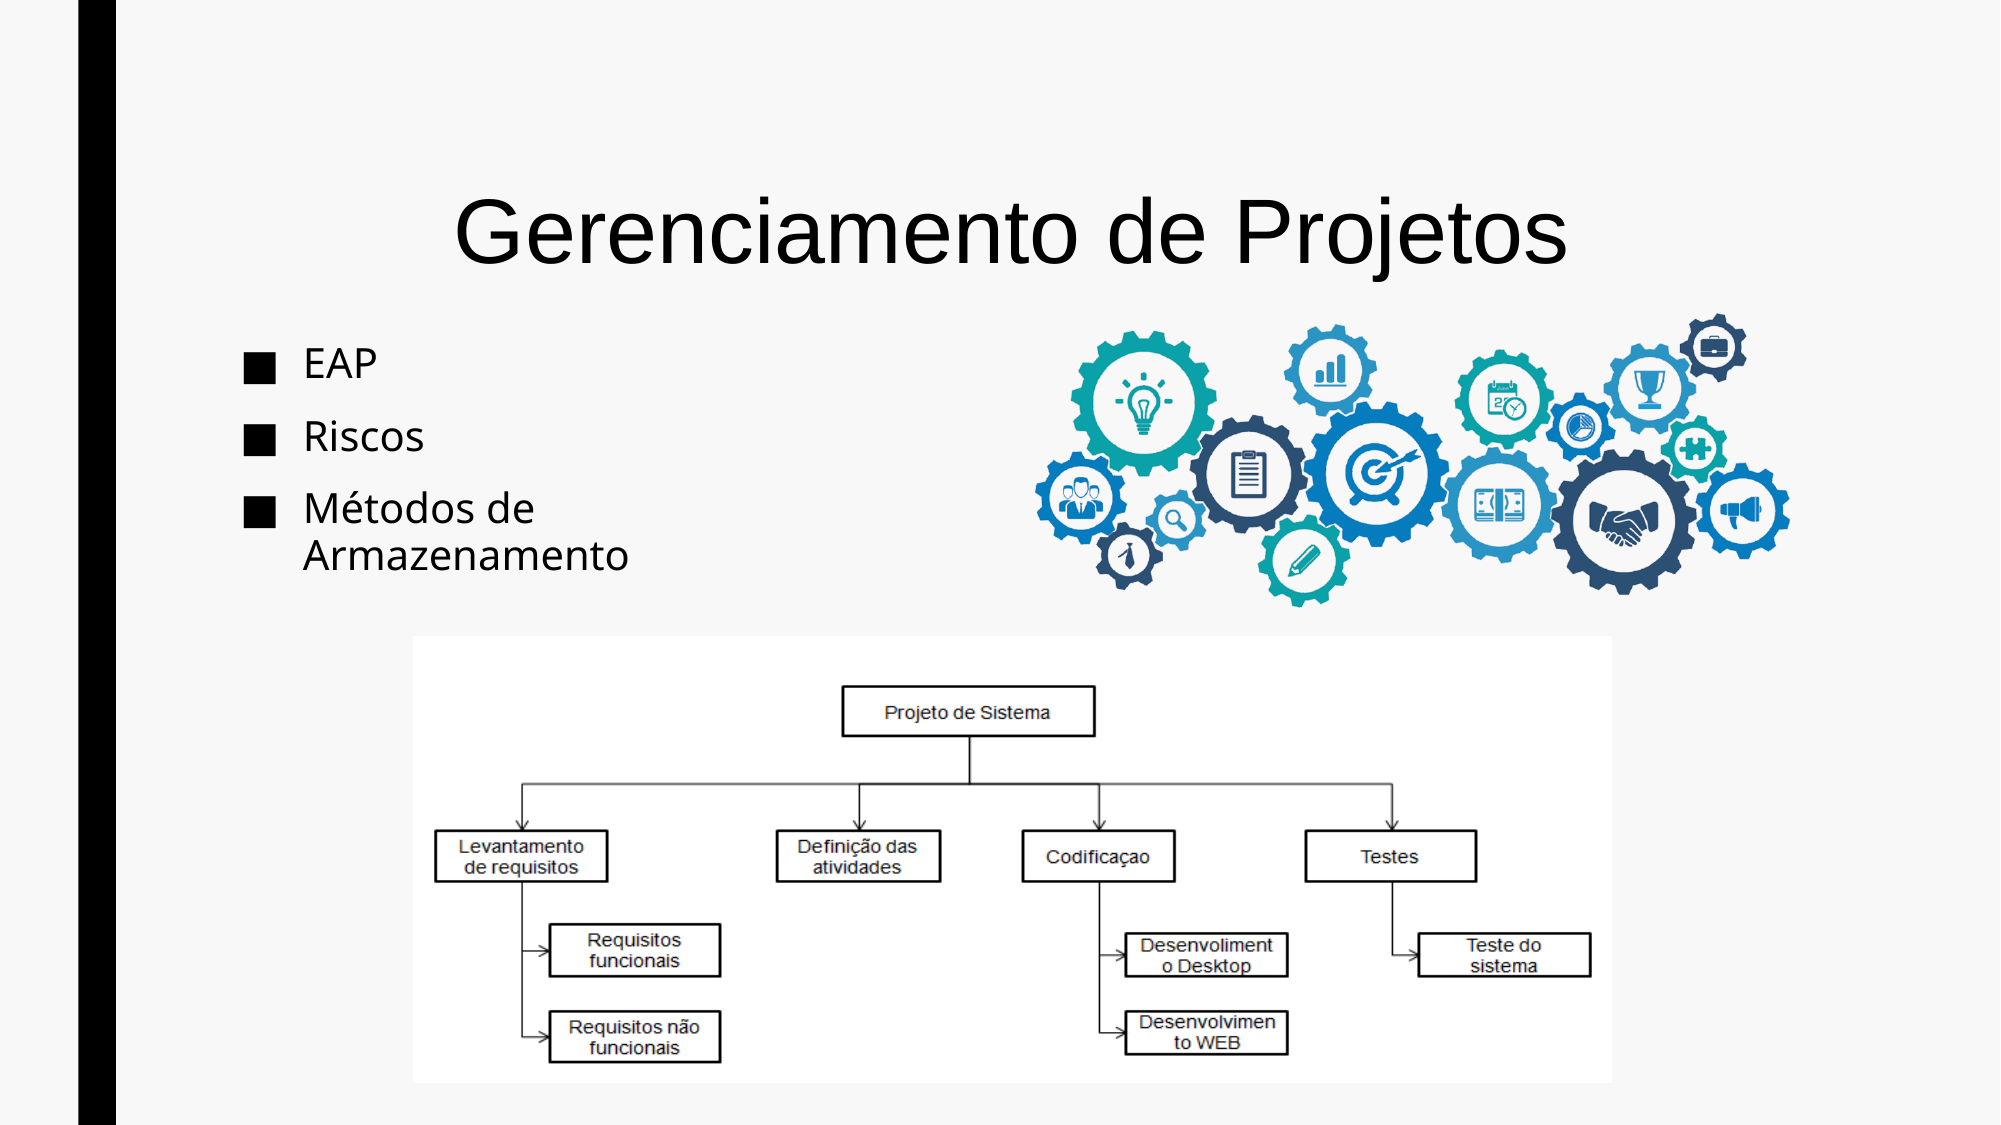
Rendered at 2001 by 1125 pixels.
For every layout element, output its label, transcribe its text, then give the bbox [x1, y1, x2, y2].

picture [413, 636, 1612, 1083]
picture [1029, 302, 1800, 618]
list EAP Riscos Métodos de Armazenamento [225, 334, 850, 587]
title Gerenciamento de Projetos [225, 112, 1800, 357]
